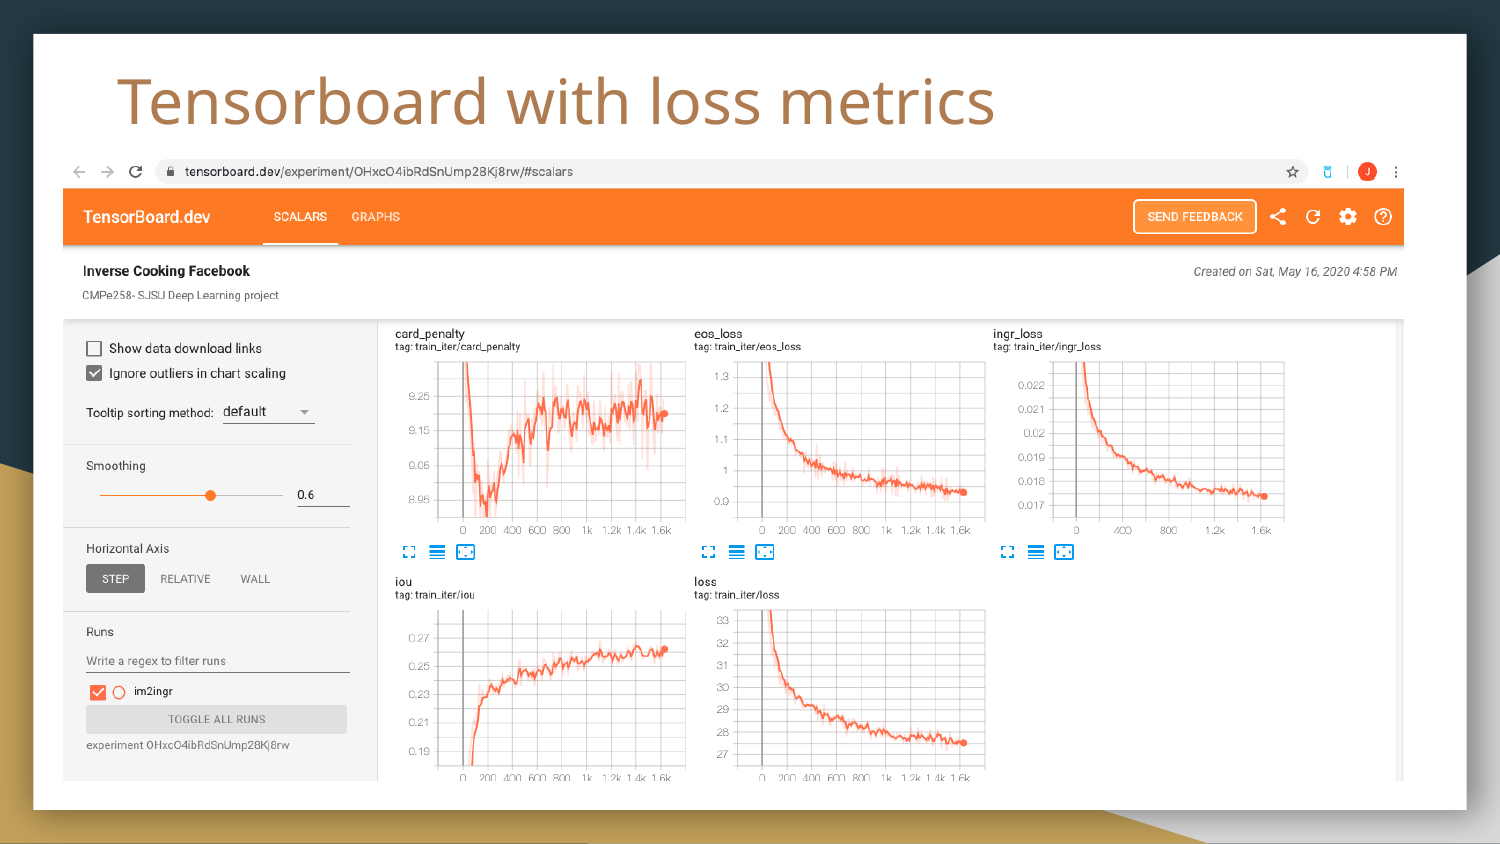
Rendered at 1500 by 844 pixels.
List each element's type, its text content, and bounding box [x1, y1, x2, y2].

title Tensorboard with loss metrics [102, 46, 1334, 157]
picture [63, 158, 1404, 781]
